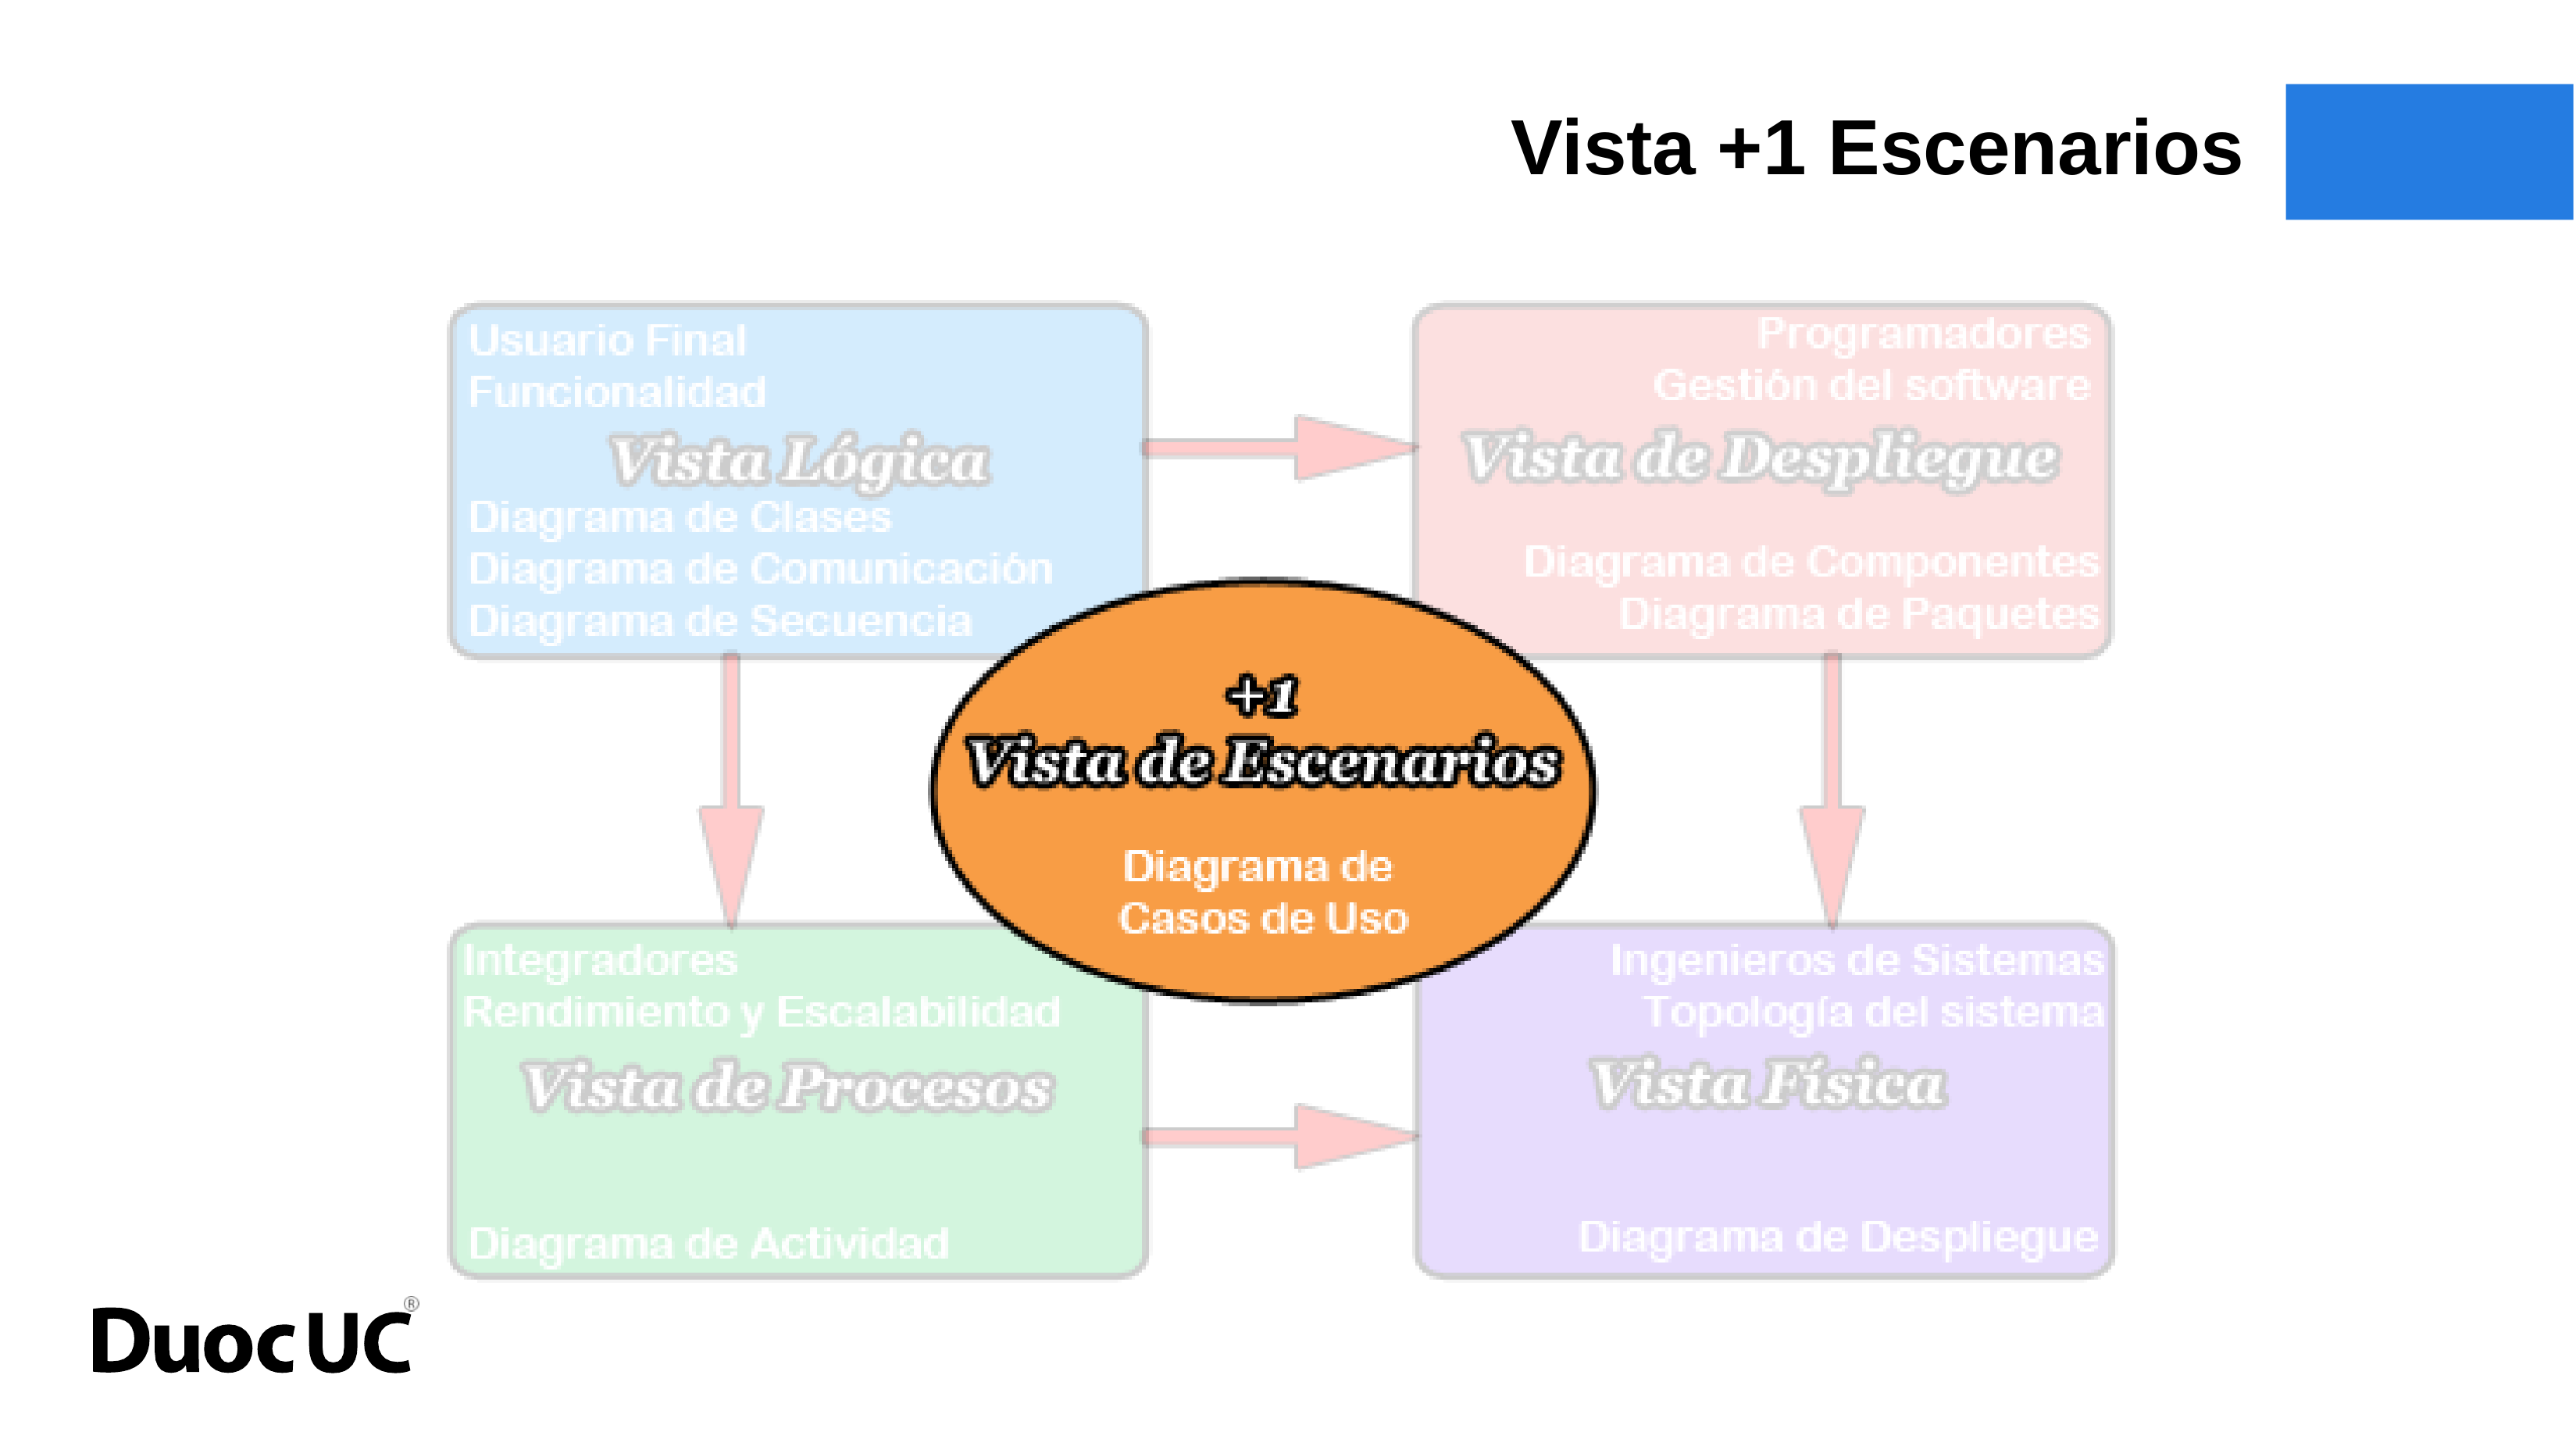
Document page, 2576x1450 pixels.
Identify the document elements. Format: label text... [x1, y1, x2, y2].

list Vista +1 Escenarios [93, 96, 2245, 192]
picture [423, 265, 2153, 1301]
picture [404, 1296, 419, 1312]
